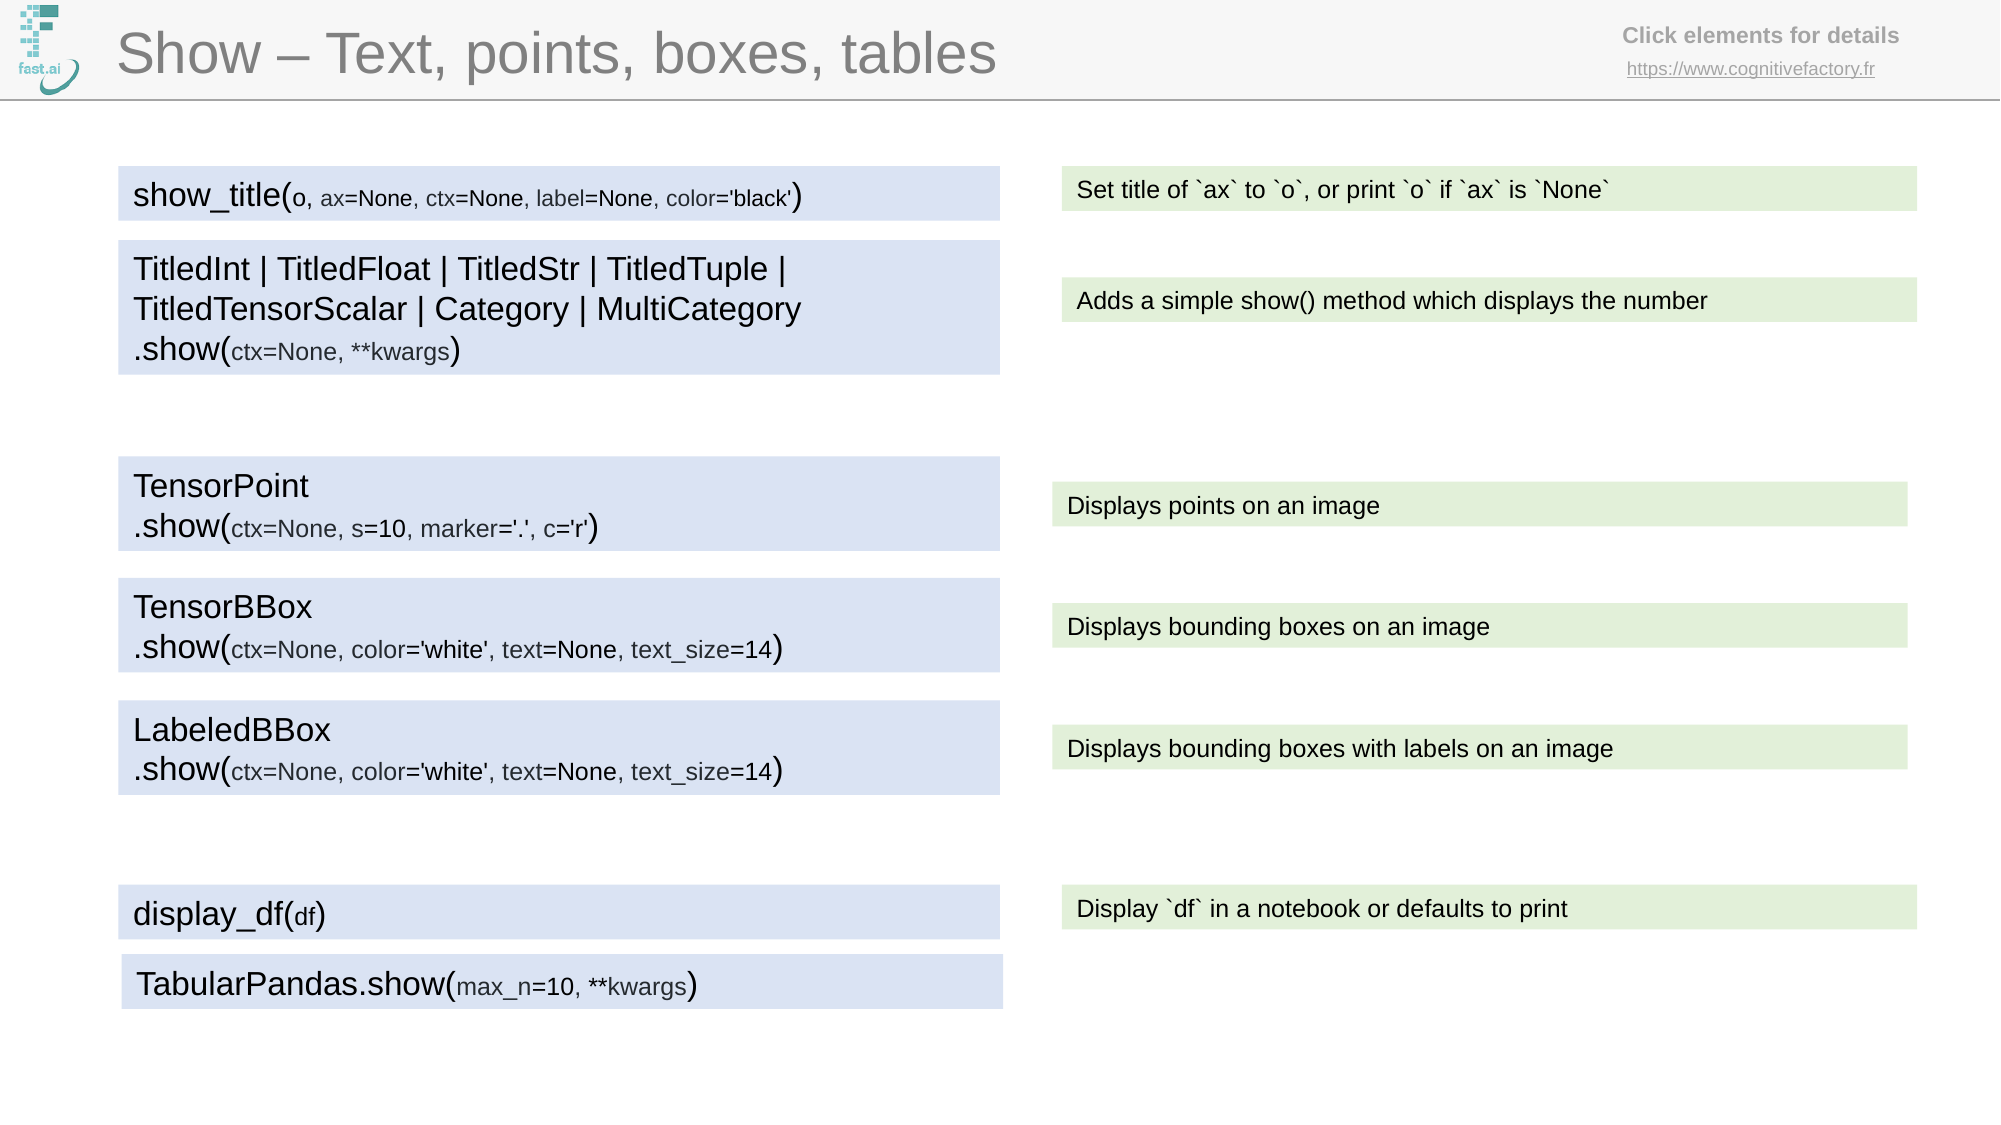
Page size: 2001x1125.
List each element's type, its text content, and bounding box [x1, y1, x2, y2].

text_box Display `df` in a notebook or defaults to print [1061, 884, 1918, 930]
text_box Displays bounding boxes on an image [1052, 603, 1908, 648]
text_box display_df(df) [118, 884, 1000, 940]
text_box Set title of `ax` to `o`, or print `o` if `ax` is `None` [1061, 166, 1918, 211]
text_box Show – Text, points, boxes, tables [101, 8, 1014, 93]
text_box TensorBBox .show(ctx=None, color='white', text=None, text_size=14) [118, 577, 1000, 673]
text_box show_title(o, ax=None, ctx=None, label=None, color='black') [118, 166, 1000, 221]
text_box Adds a simple show() method which displays the number [1061, 277, 1918, 322]
text_box TabularPandas.show(max_n=10, **kwargs) [121, 954, 1004, 1009]
picture [0, 0, 90, 99]
text_box Displays points on an image [1052, 481, 1908, 527]
text_box Displays bounding boxes with labels on an image [1052, 724, 1908, 770]
text_box LabeledBBox .show(ctx=None, color='white', text=None, text_size=14) [118, 700, 1000, 795]
text_box TensorPoint .show(ctx=None, s=10, marker='.', c='r') [118, 456, 1000, 551]
text_box TitledInt | TitledFloat | TitledStr | TitledTuple | TitledTensorScalar | Category | MultiCategory .show(ctx=None, **kwargs) [118, 240, 1000, 375]
